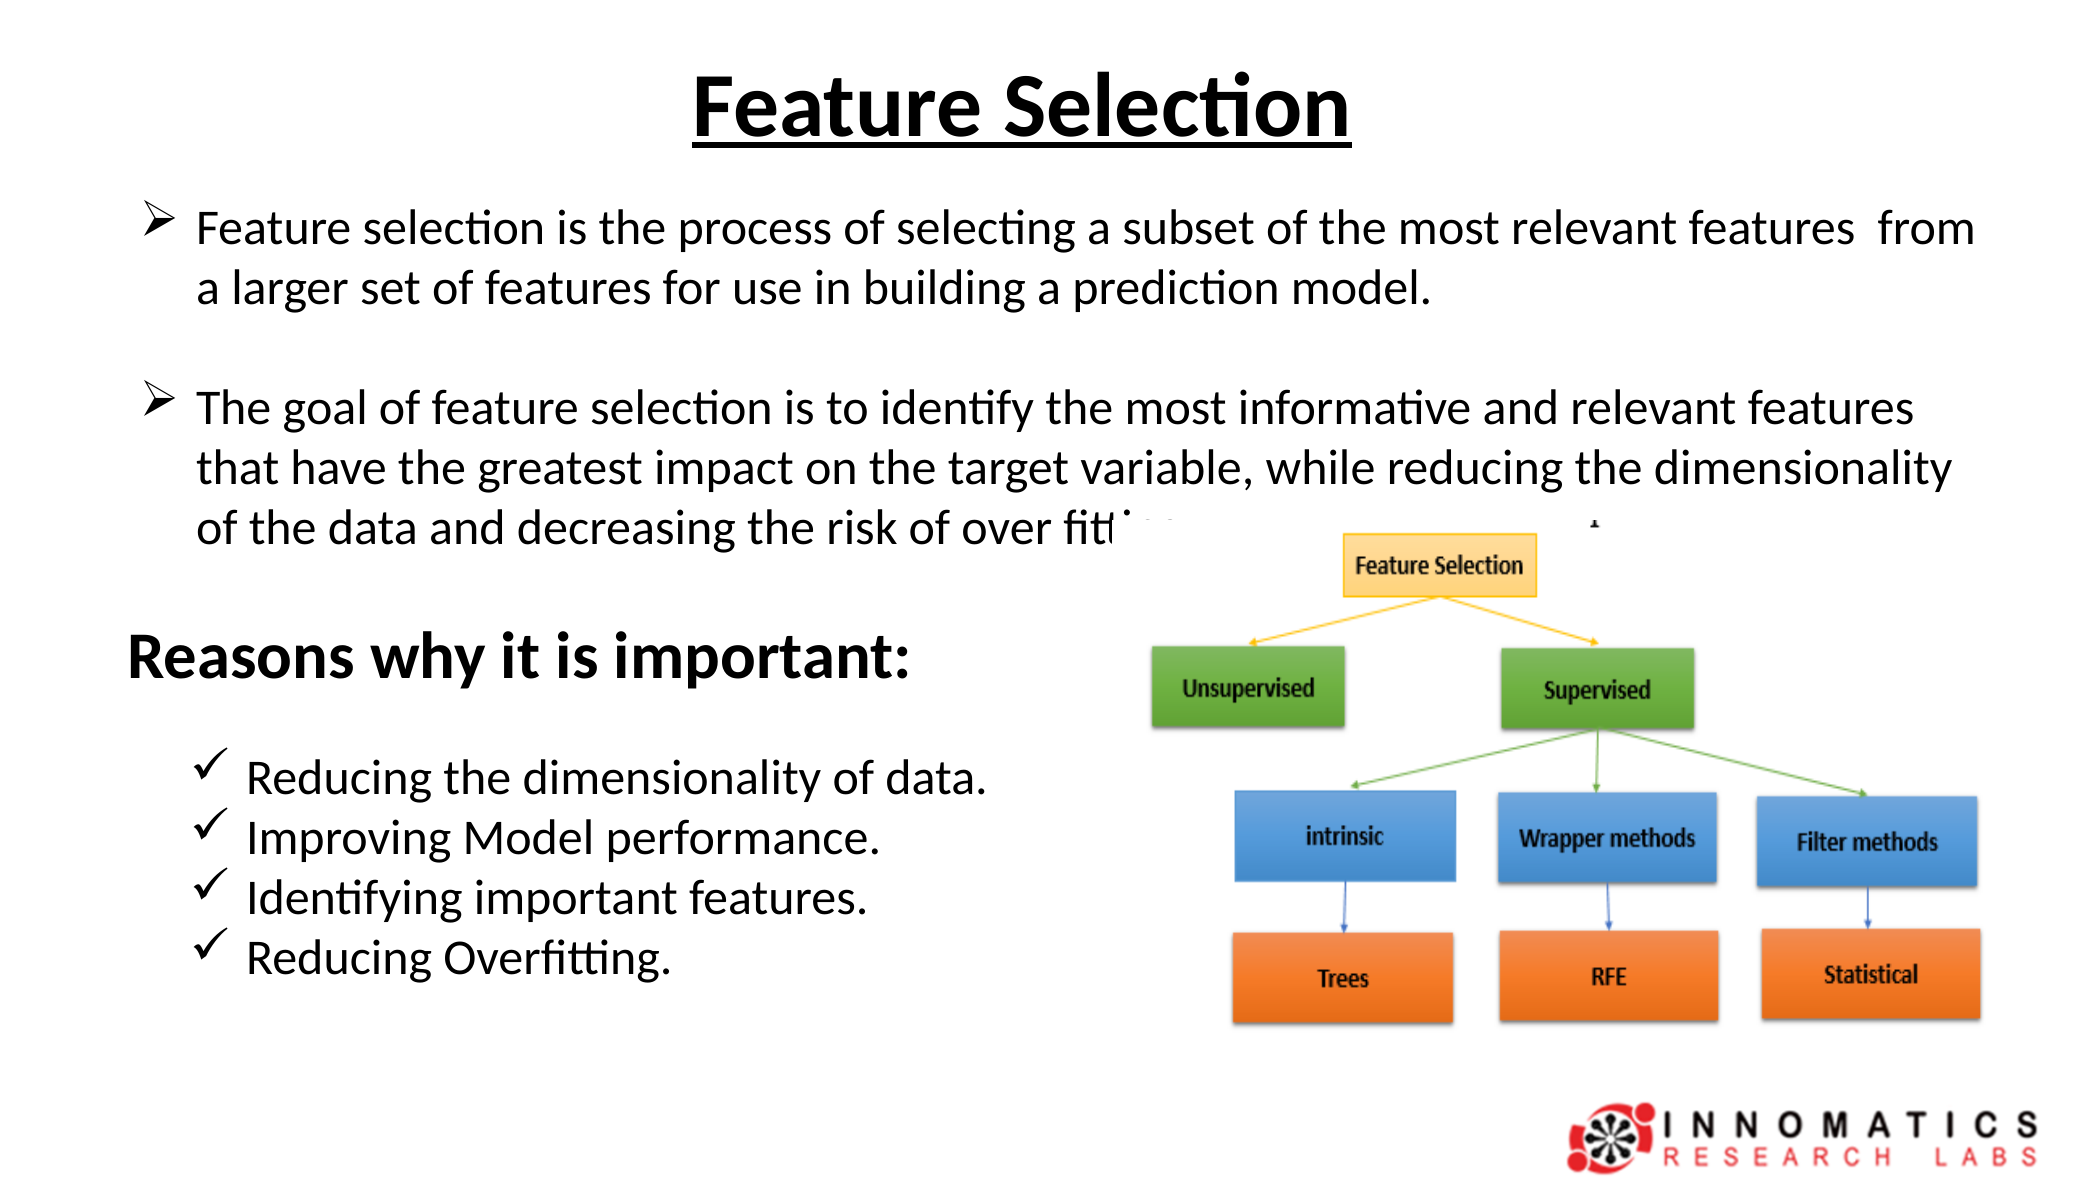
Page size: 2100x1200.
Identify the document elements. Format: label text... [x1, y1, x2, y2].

text_box Reducing the dimensionality of data. Improving Model performance. Identifying important features. Reducing Overfitting. [174, 737, 1062, 993]
text_box Reasons why it is important: [112, 604, 1107, 699]
picture [1112, 520, 2001, 1050]
title Feature Selection [562, 0, 1483, 187]
picture [1556, 1075, 2081, 1188]
text_box Feature selection is the process of selecting a subset of the most relevant features from a larger set of features for use in building a prediction model. The goal of feature selection is to identify the most informative and relevant features that have the greatest impact on the target variable, while reducing the dimensionality of the data and decreasing the risk of over fitting. [124, 187, 2000, 563]
